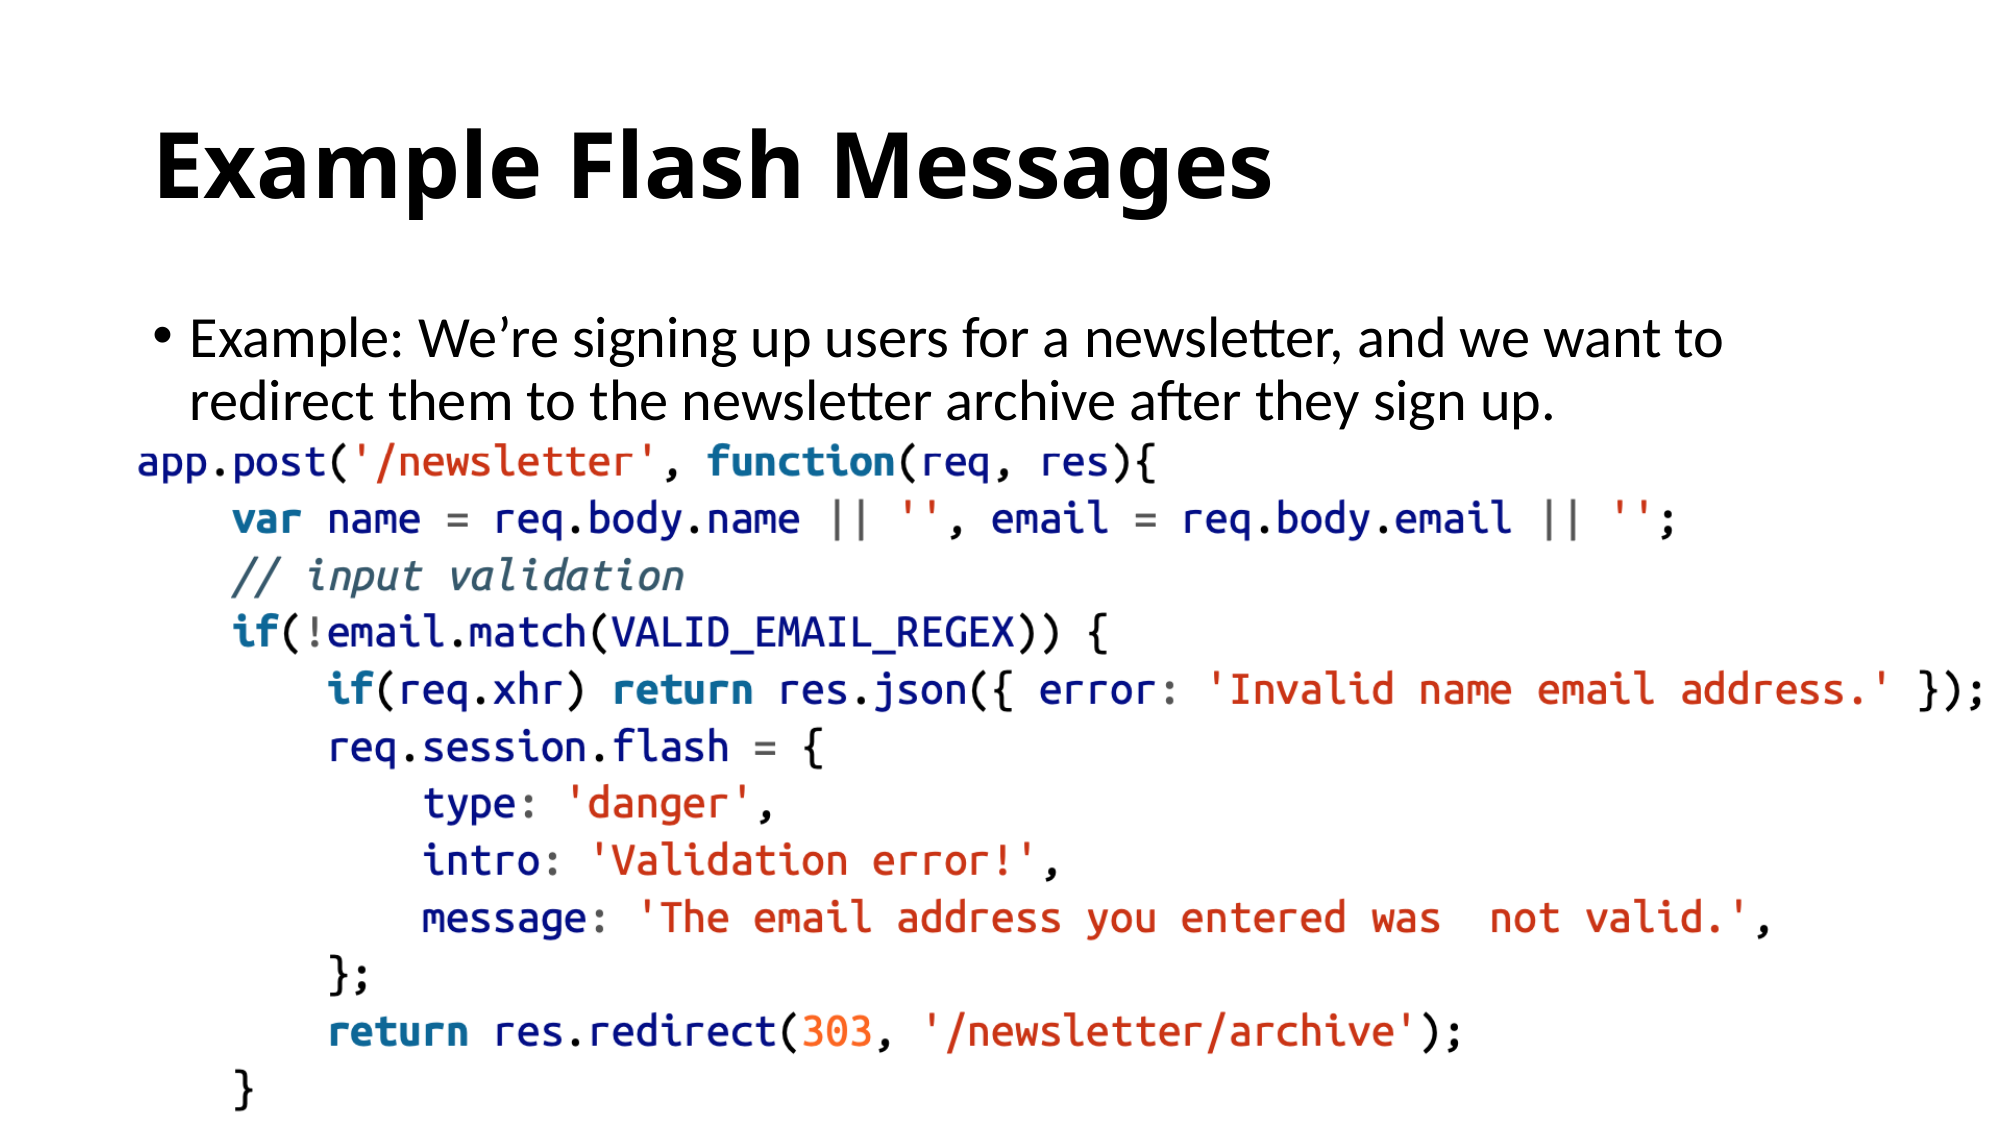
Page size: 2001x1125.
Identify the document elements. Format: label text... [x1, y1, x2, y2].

title Example Flash Messages [137, 59, 1863, 278]
picture [131, 437, 1999, 1125]
list Example: We’re signing up users for a newsletter, and we want to redirect them to the newsletter archive after they sign up. [137, 299, 1863, 437]
